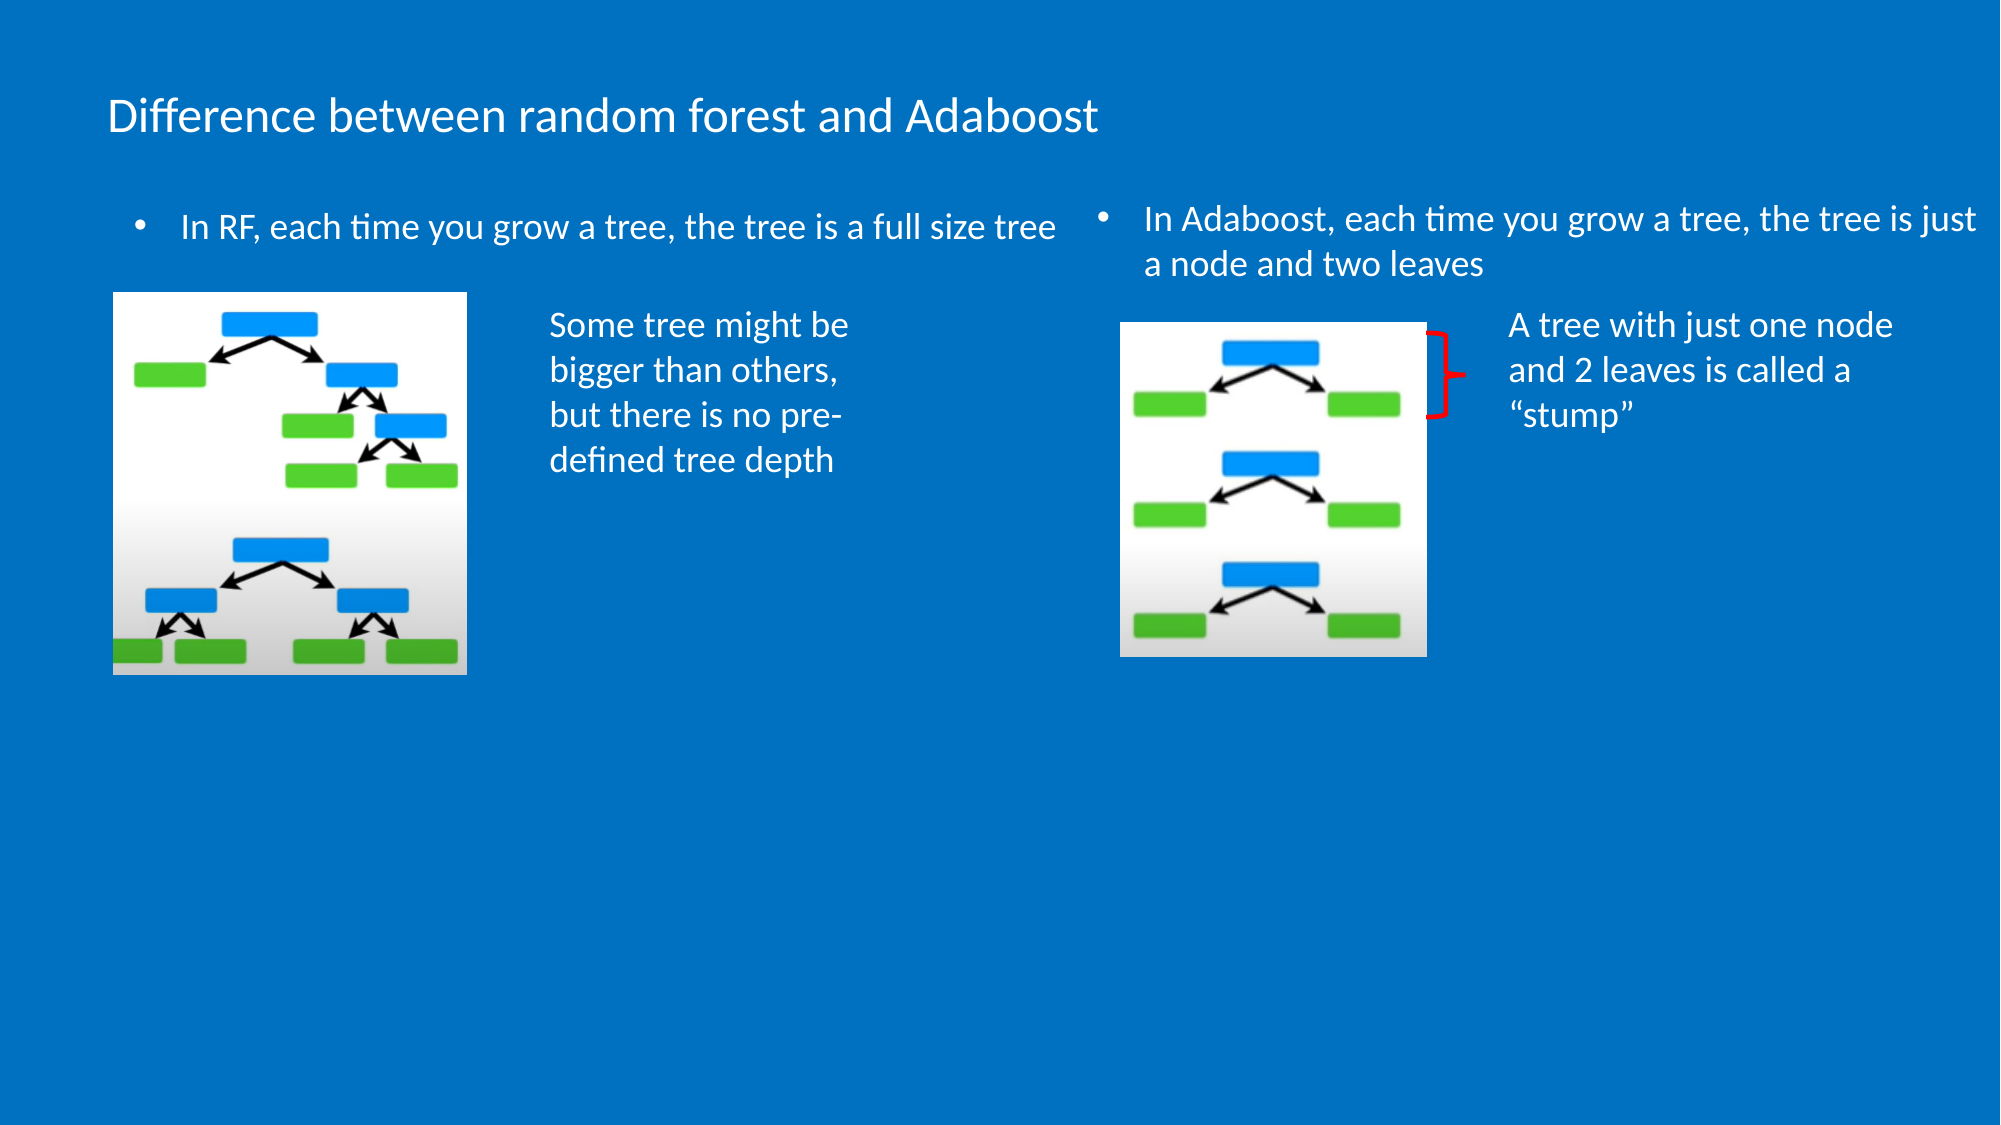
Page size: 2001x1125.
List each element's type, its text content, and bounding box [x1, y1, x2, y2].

text_box Difference between random forest and Adaboost [92, 75, 1115, 150]
picture [113, 292, 467, 675]
text_box A tree with just one node and 2 leaves is called a “stump” [1493, 292, 1913, 443]
picture [1119, 322, 1427, 657]
text_box [1427, 332, 1466, 418]
text_box In RF, each time you grow a tree, the tree is a full size tree [118, 194, 1073, 254]
text_box In Adaboost, each time you grow a tree, the tree is just a node and two leaves [1082, 186, 2000, 292]
text_box Some tree might be bigger than others, but there is no pre-defined tree depth [534, 292, 866, 488]
